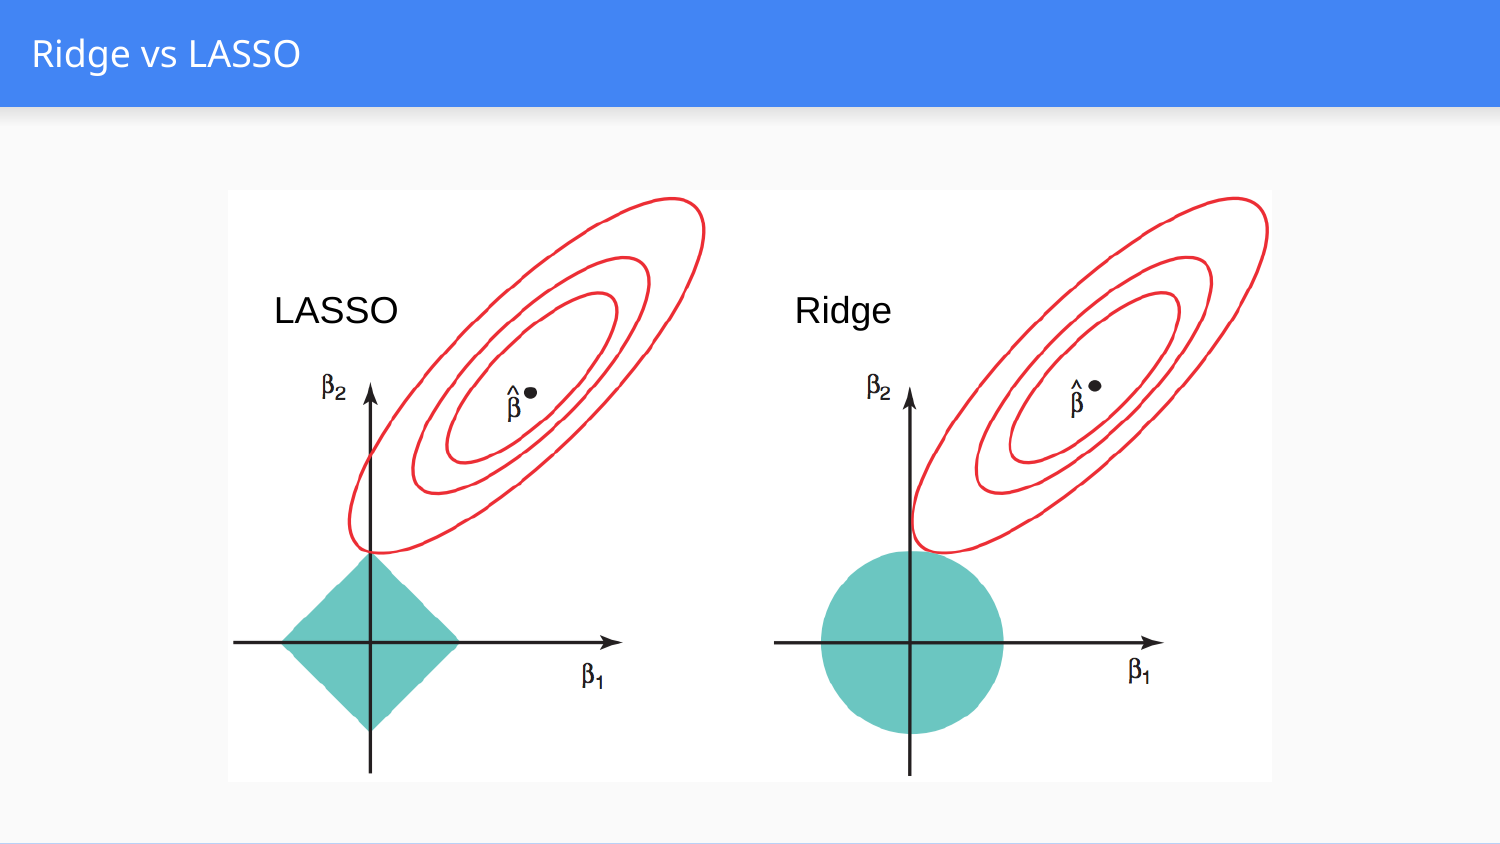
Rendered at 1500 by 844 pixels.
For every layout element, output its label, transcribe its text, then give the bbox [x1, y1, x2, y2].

picture [228, 190, 1272, 783]
title Ridge vs LASSO [16, 2, 1464, 102]
